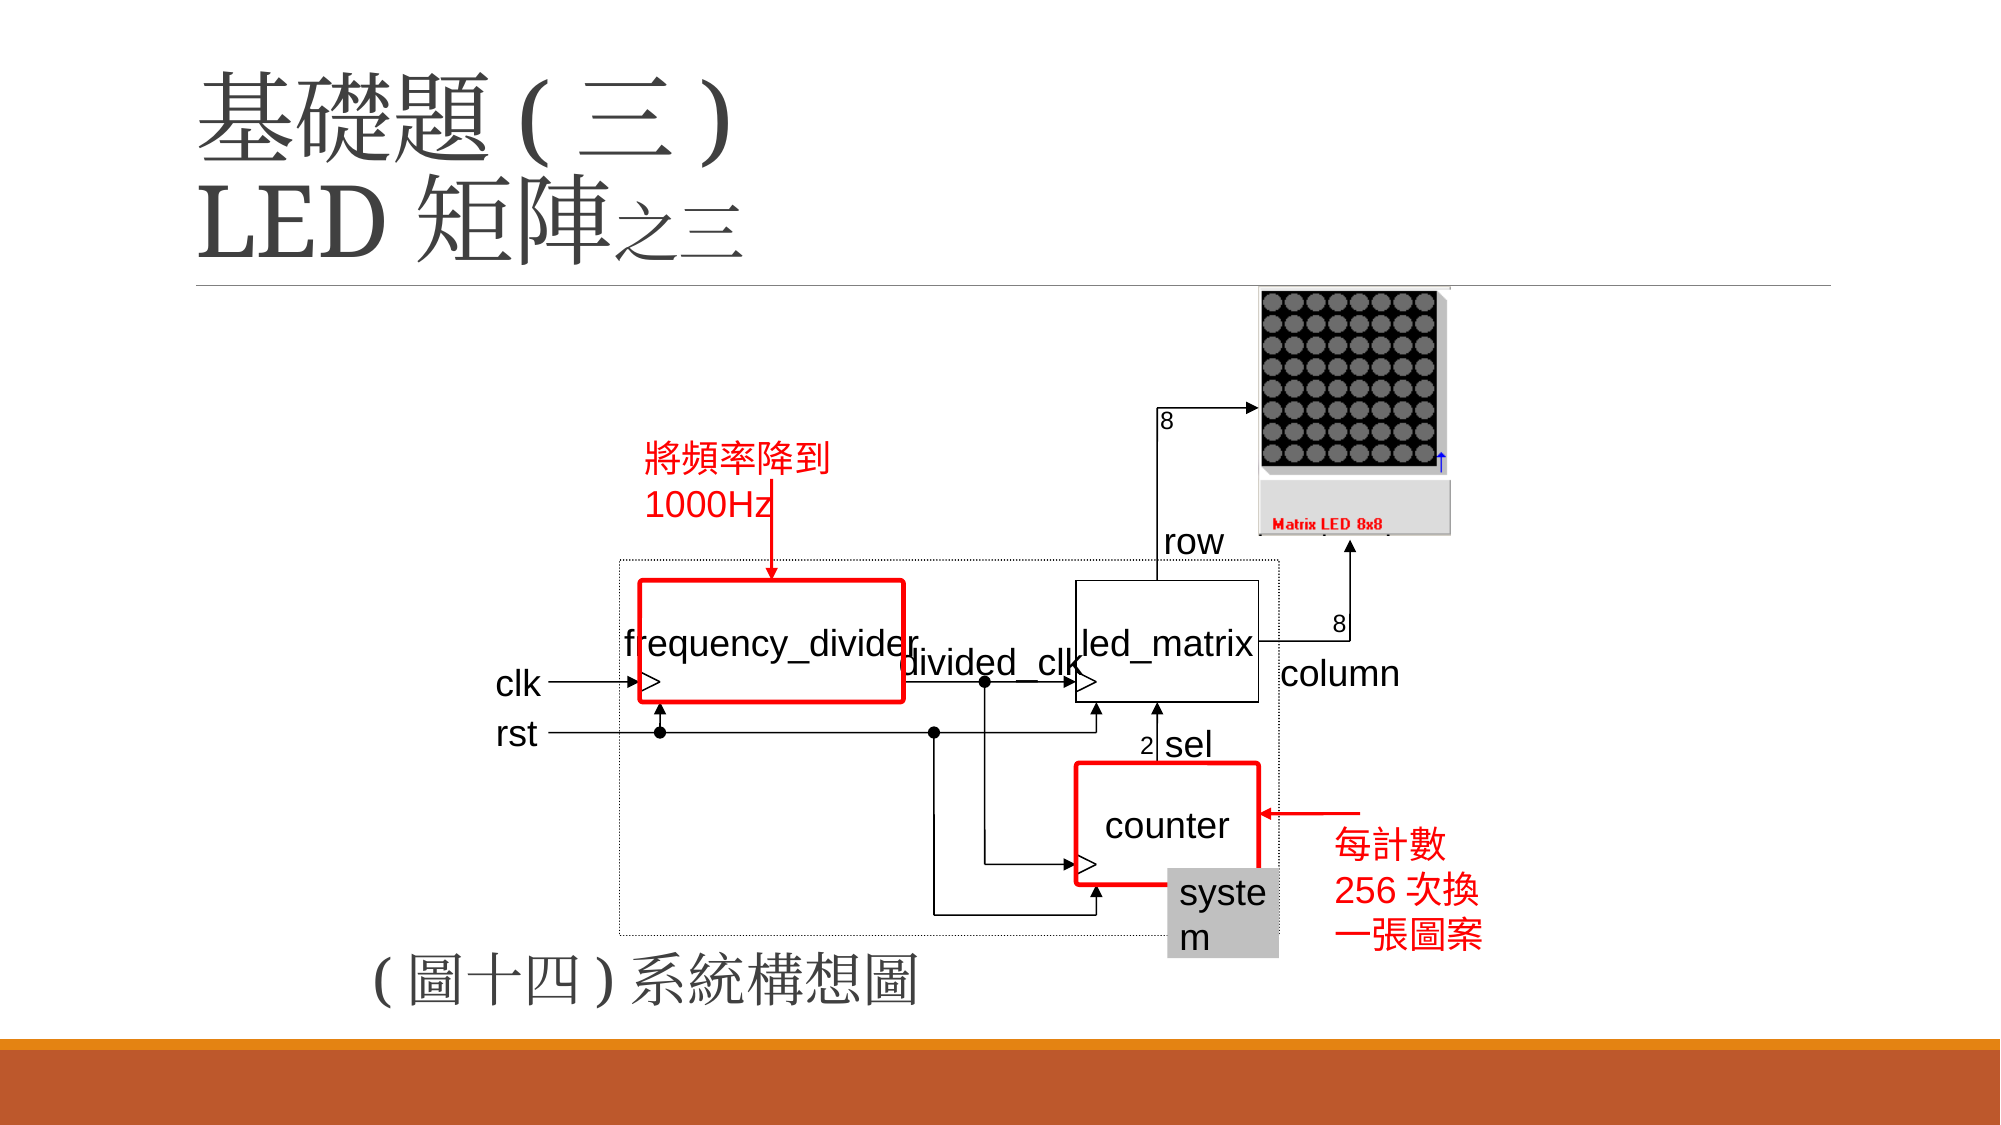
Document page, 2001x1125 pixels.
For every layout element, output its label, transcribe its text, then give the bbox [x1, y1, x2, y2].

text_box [486, 285, 1523, 936]
title 基礎題(三) LED矩陣之三 [180, 47, 1830, 285]
text_box (圖十四)系統構想圖 [357, 935, 936, 1021]
